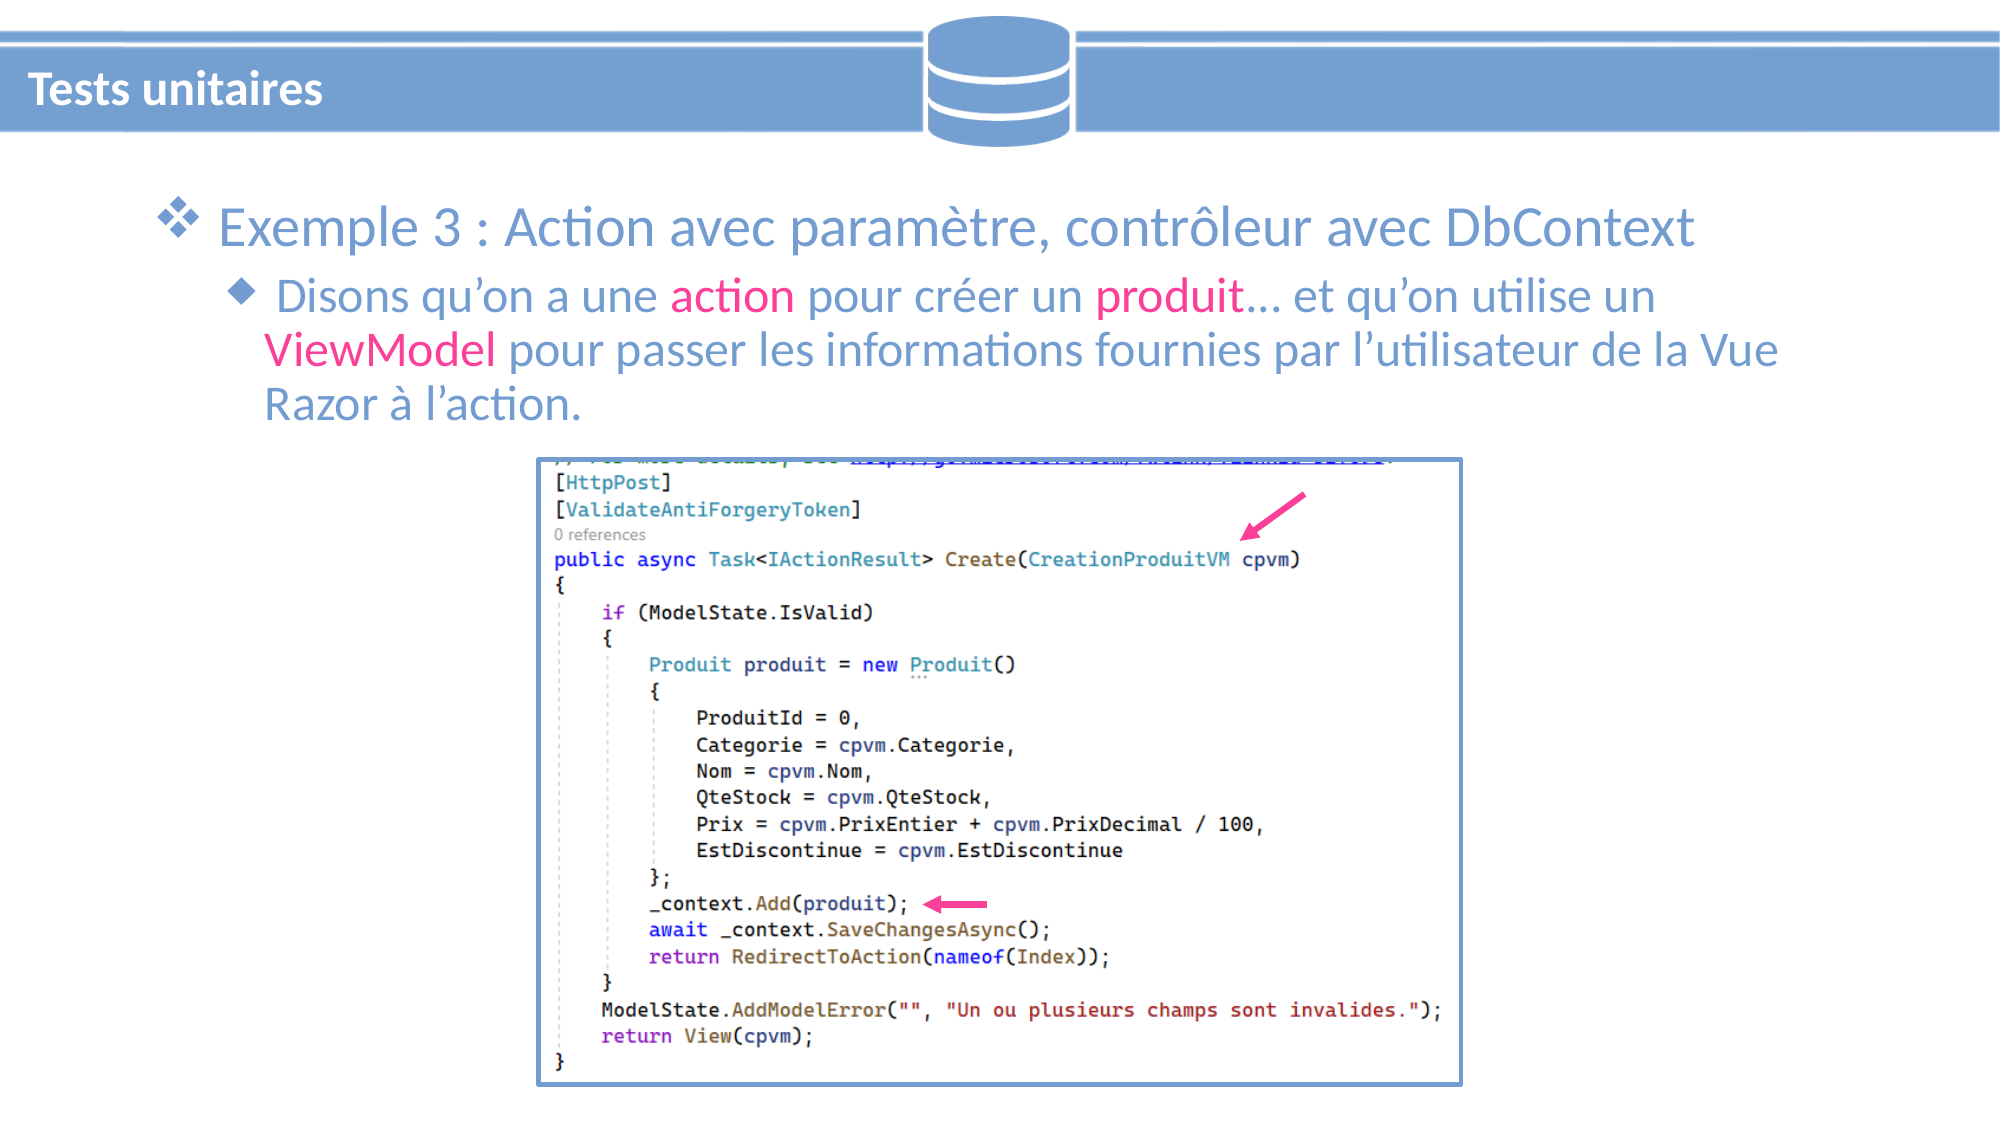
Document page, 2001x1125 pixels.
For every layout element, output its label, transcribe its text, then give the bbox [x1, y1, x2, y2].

picture [0, 3, 2000, 160]
picture [540, 461, 1459, 1083]
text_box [1239, 494, 1305, 541]
list Exemple 3 : Action avec paramètre, contrôleur avec DbContext Disons qu’on a une action pour créer un produit... et qu’on utilise un ViewModel pour passer les informations fournies par l’utilisateur de la Vue Razor à l’action. [137, 188, 1862, 1014]
title Tests unitaires [12, 58, 913, 120]
